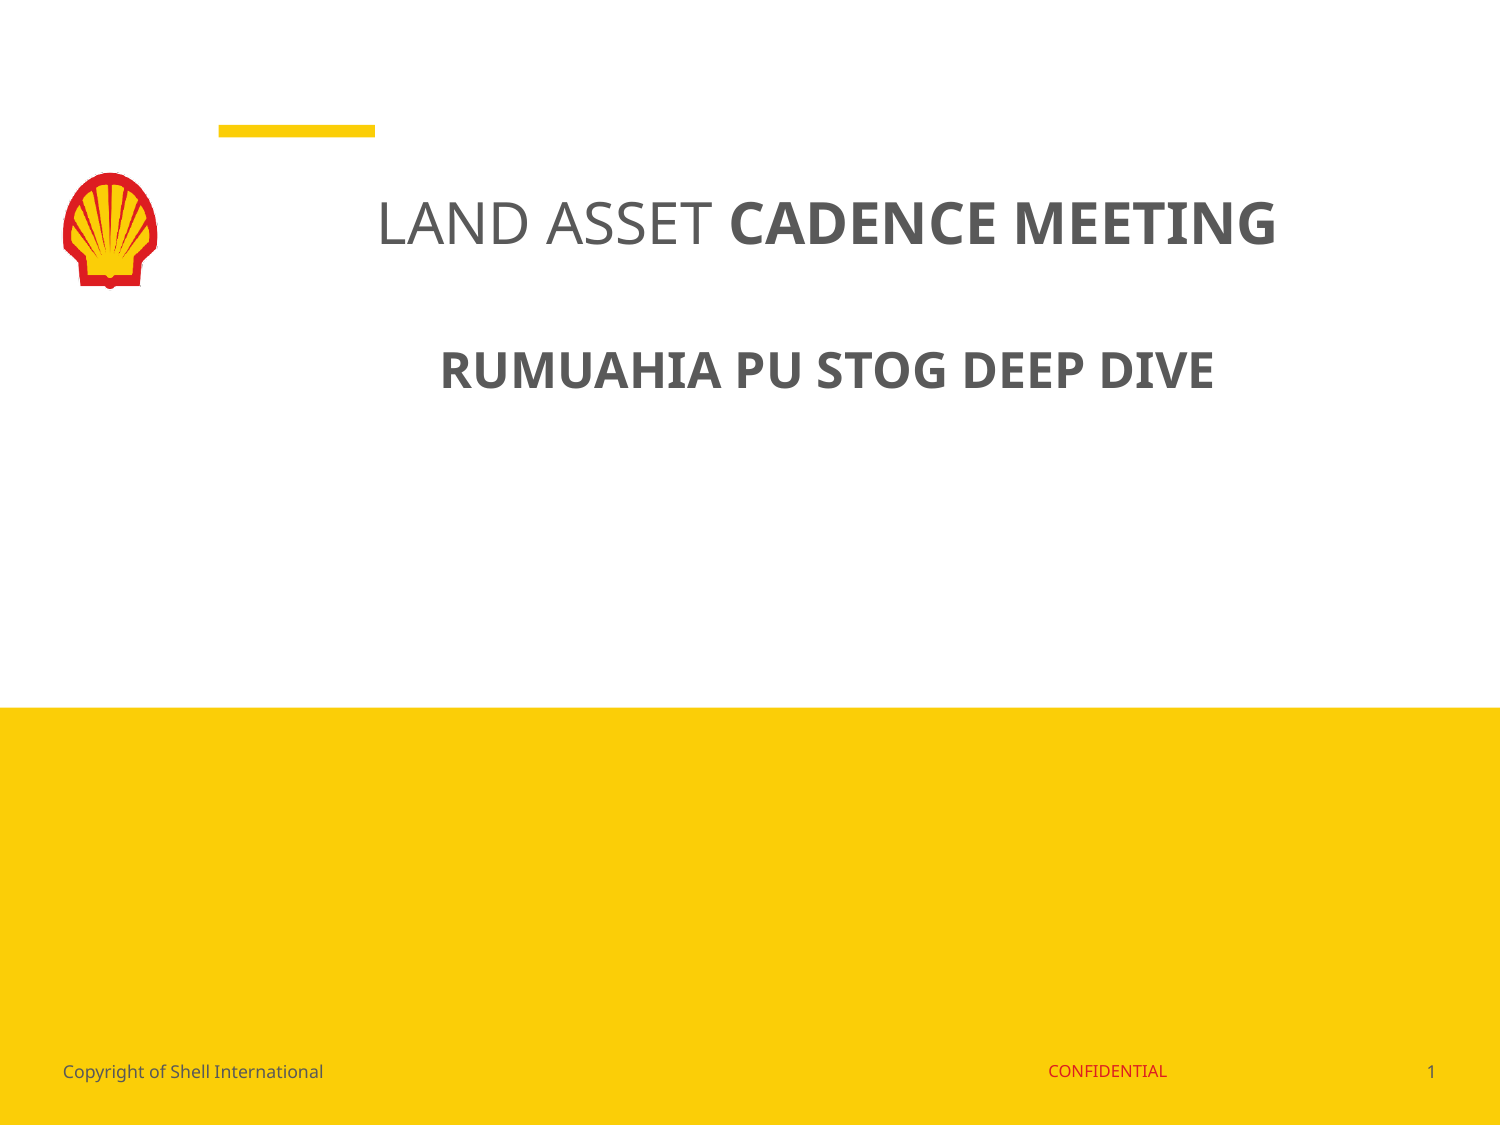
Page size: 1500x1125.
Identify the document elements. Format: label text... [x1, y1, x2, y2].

slide_number 1 [1392, 1060, 1438, 1101]
picture [15, 105, 204, 356]
title LAND ASSET CADENCE MEETING RUMUAHIA PU STOG DEEP DIVE [218, 149, 1438, 337]
